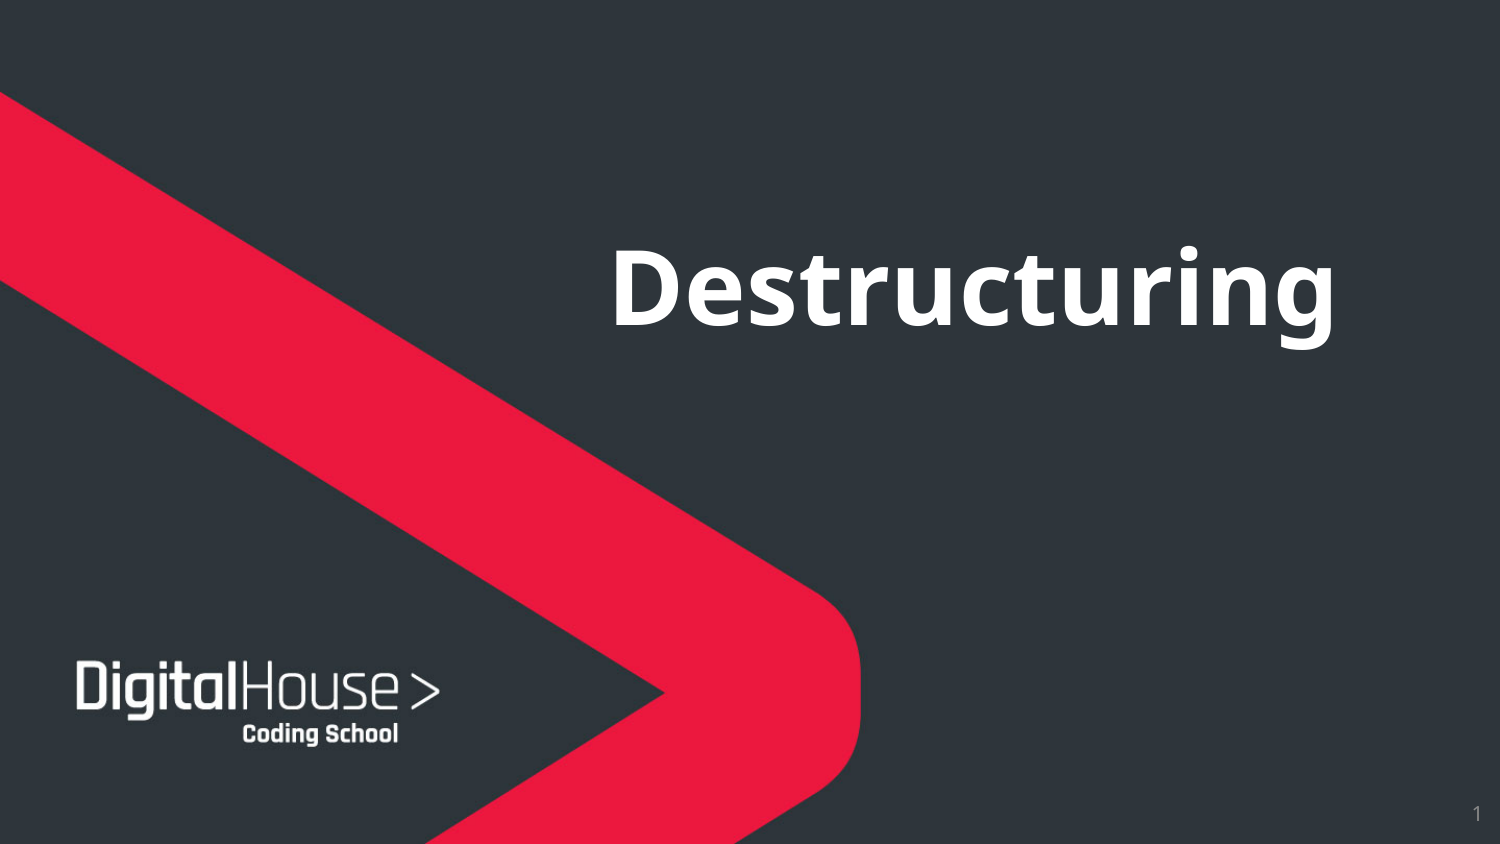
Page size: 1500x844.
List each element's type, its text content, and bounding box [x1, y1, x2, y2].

picture [0, 0, 1500, 844]
title Destructuring [559, 206, 1370, 676]
